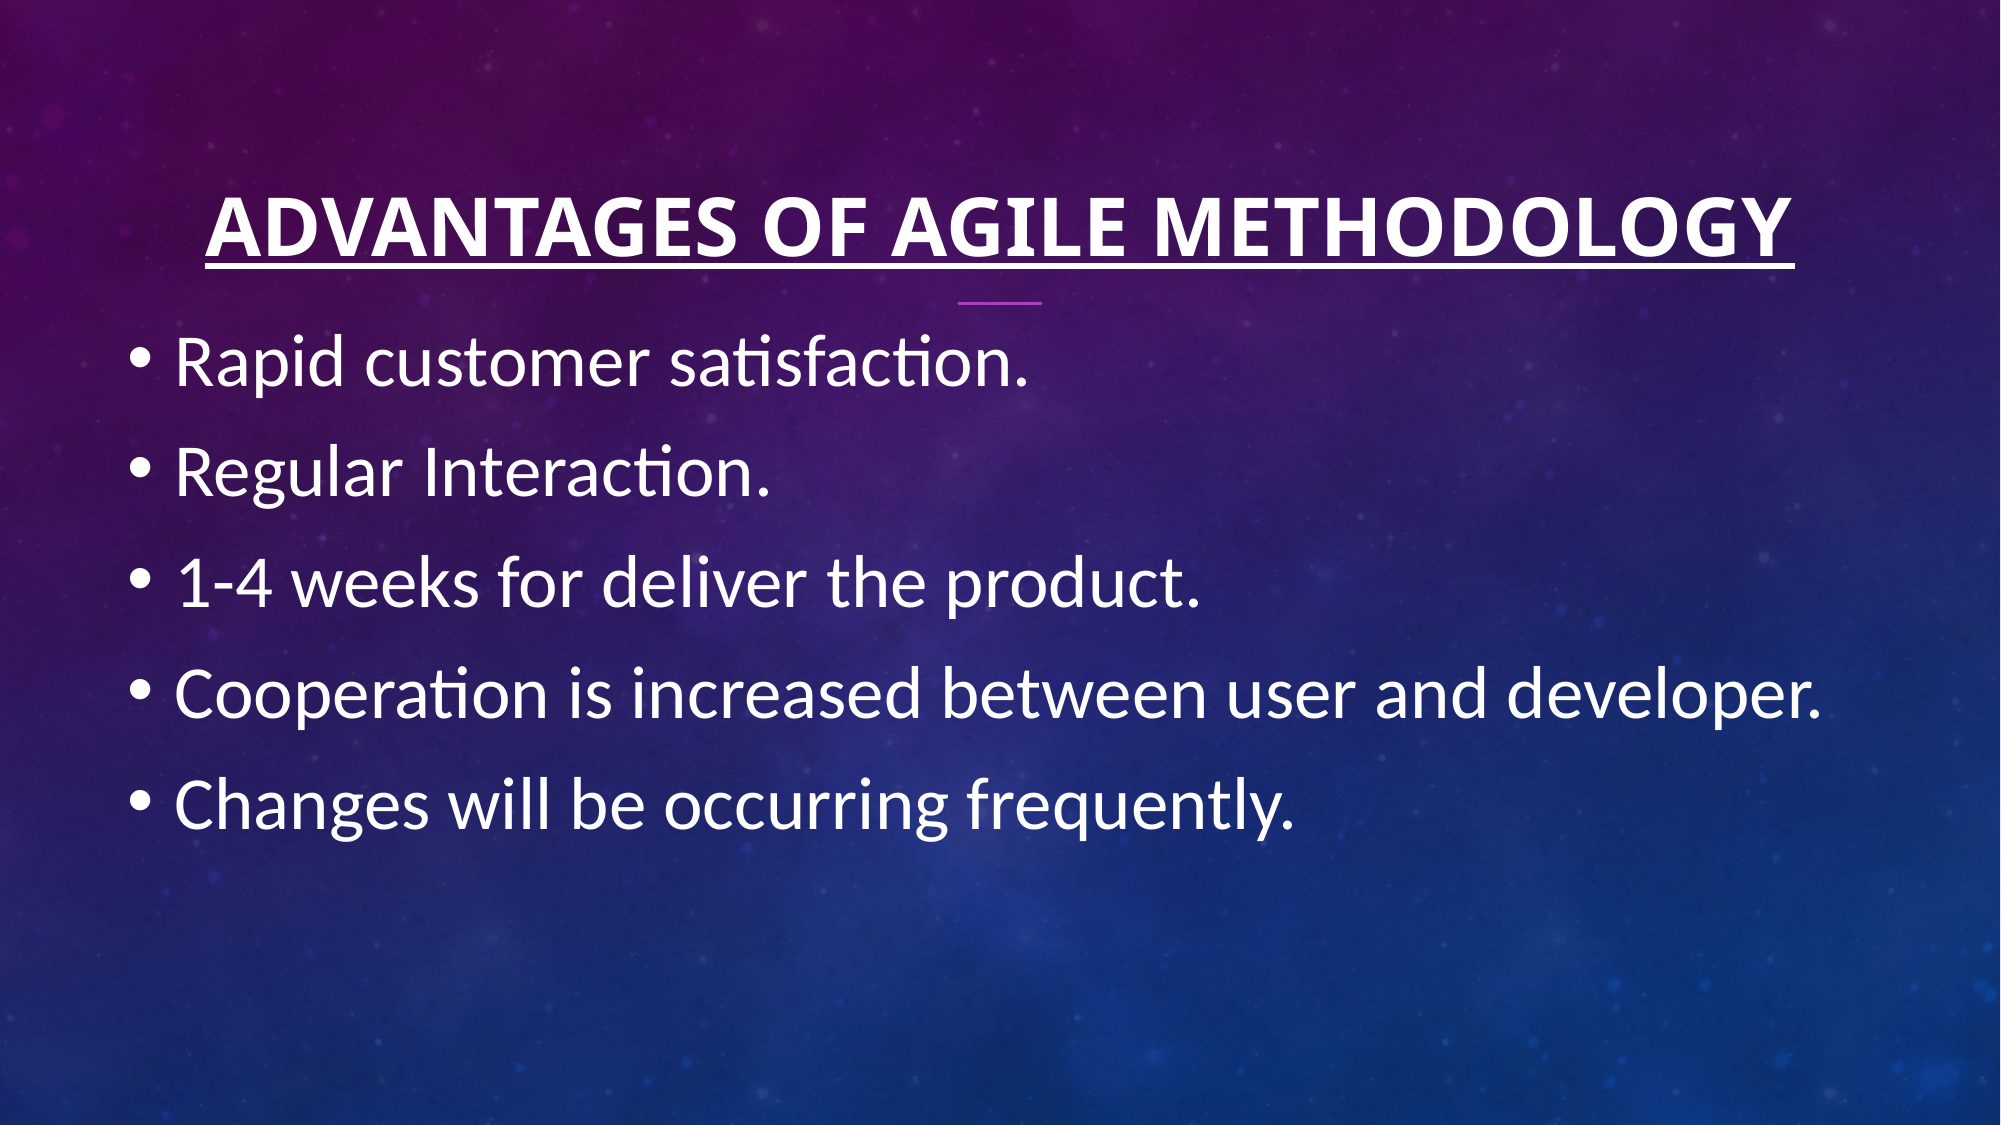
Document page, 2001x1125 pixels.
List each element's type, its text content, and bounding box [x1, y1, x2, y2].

text_box [0, 0, 2000, 1125]
title Advantages of Agile methodology [112, 87, 1888, 281]
list Rapid customer satisfaction. Regular Interaction. 1-4 weeks for deliver the product. Cooperation is increased between user and developer. Changes will be occurring frequently. [112, 303, 1888, 1007]
